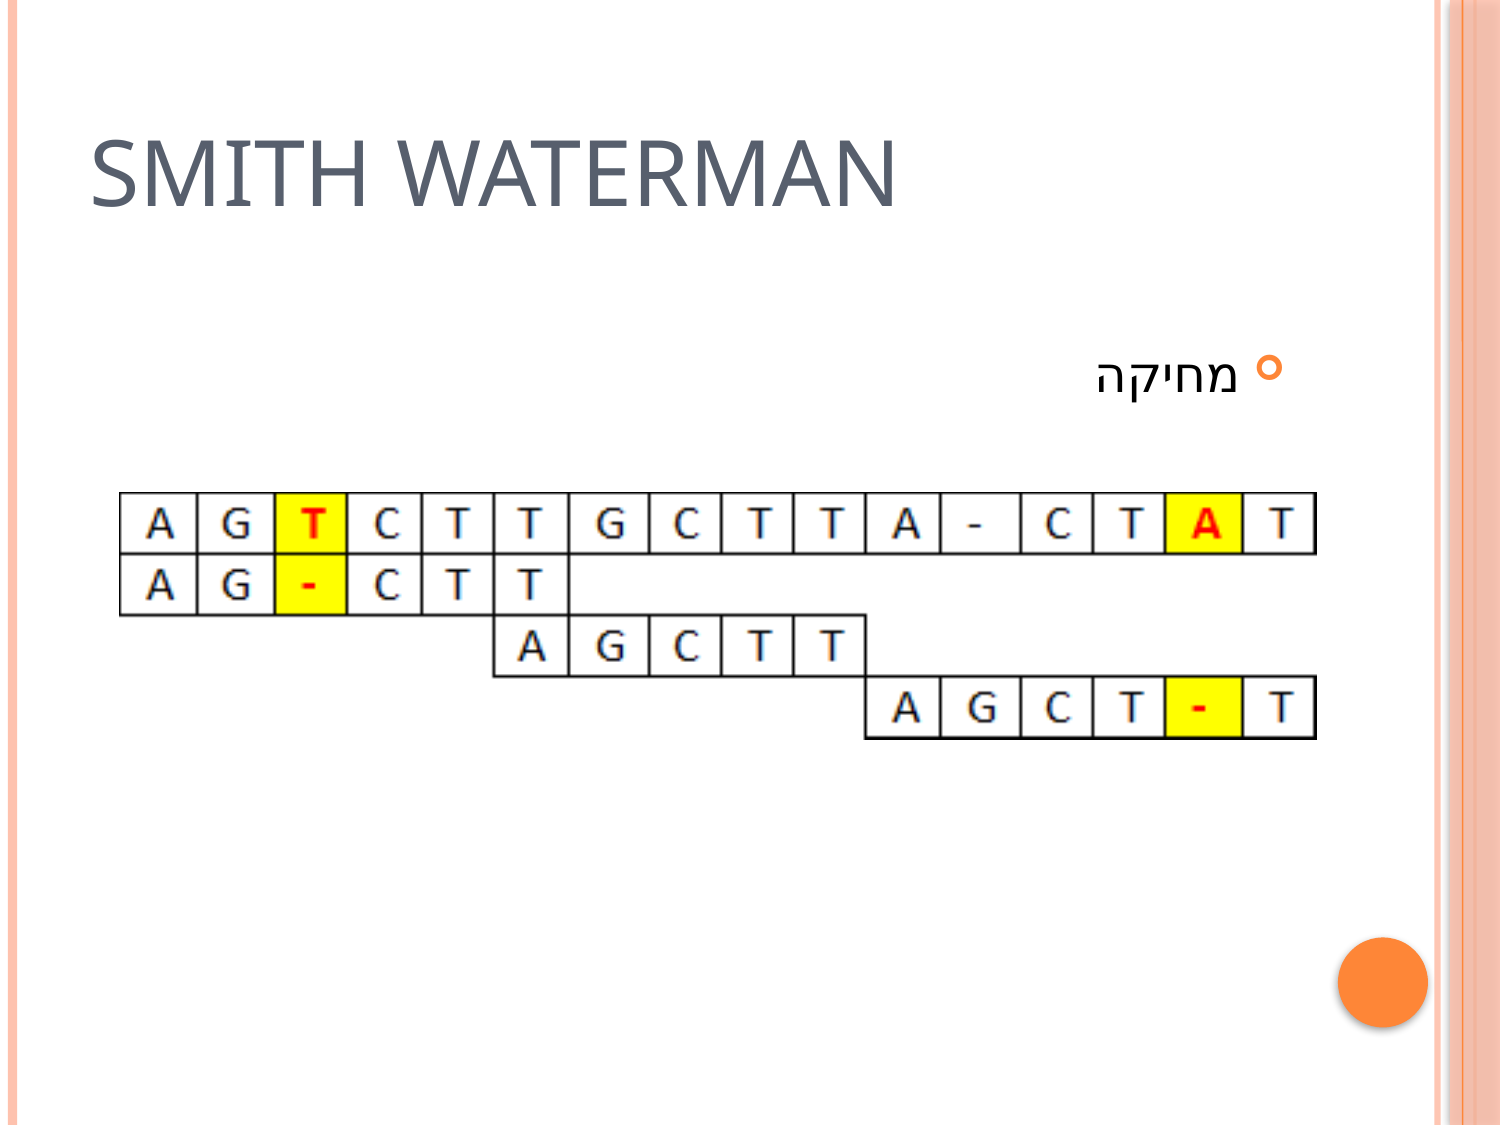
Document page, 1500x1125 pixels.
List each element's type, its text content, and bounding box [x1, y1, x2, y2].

list מחיקה [75, 262, 1300, 1062]
picture [118, 492, 1318, 741]
title Smith Waterman [75, 45, 1300, 233]
